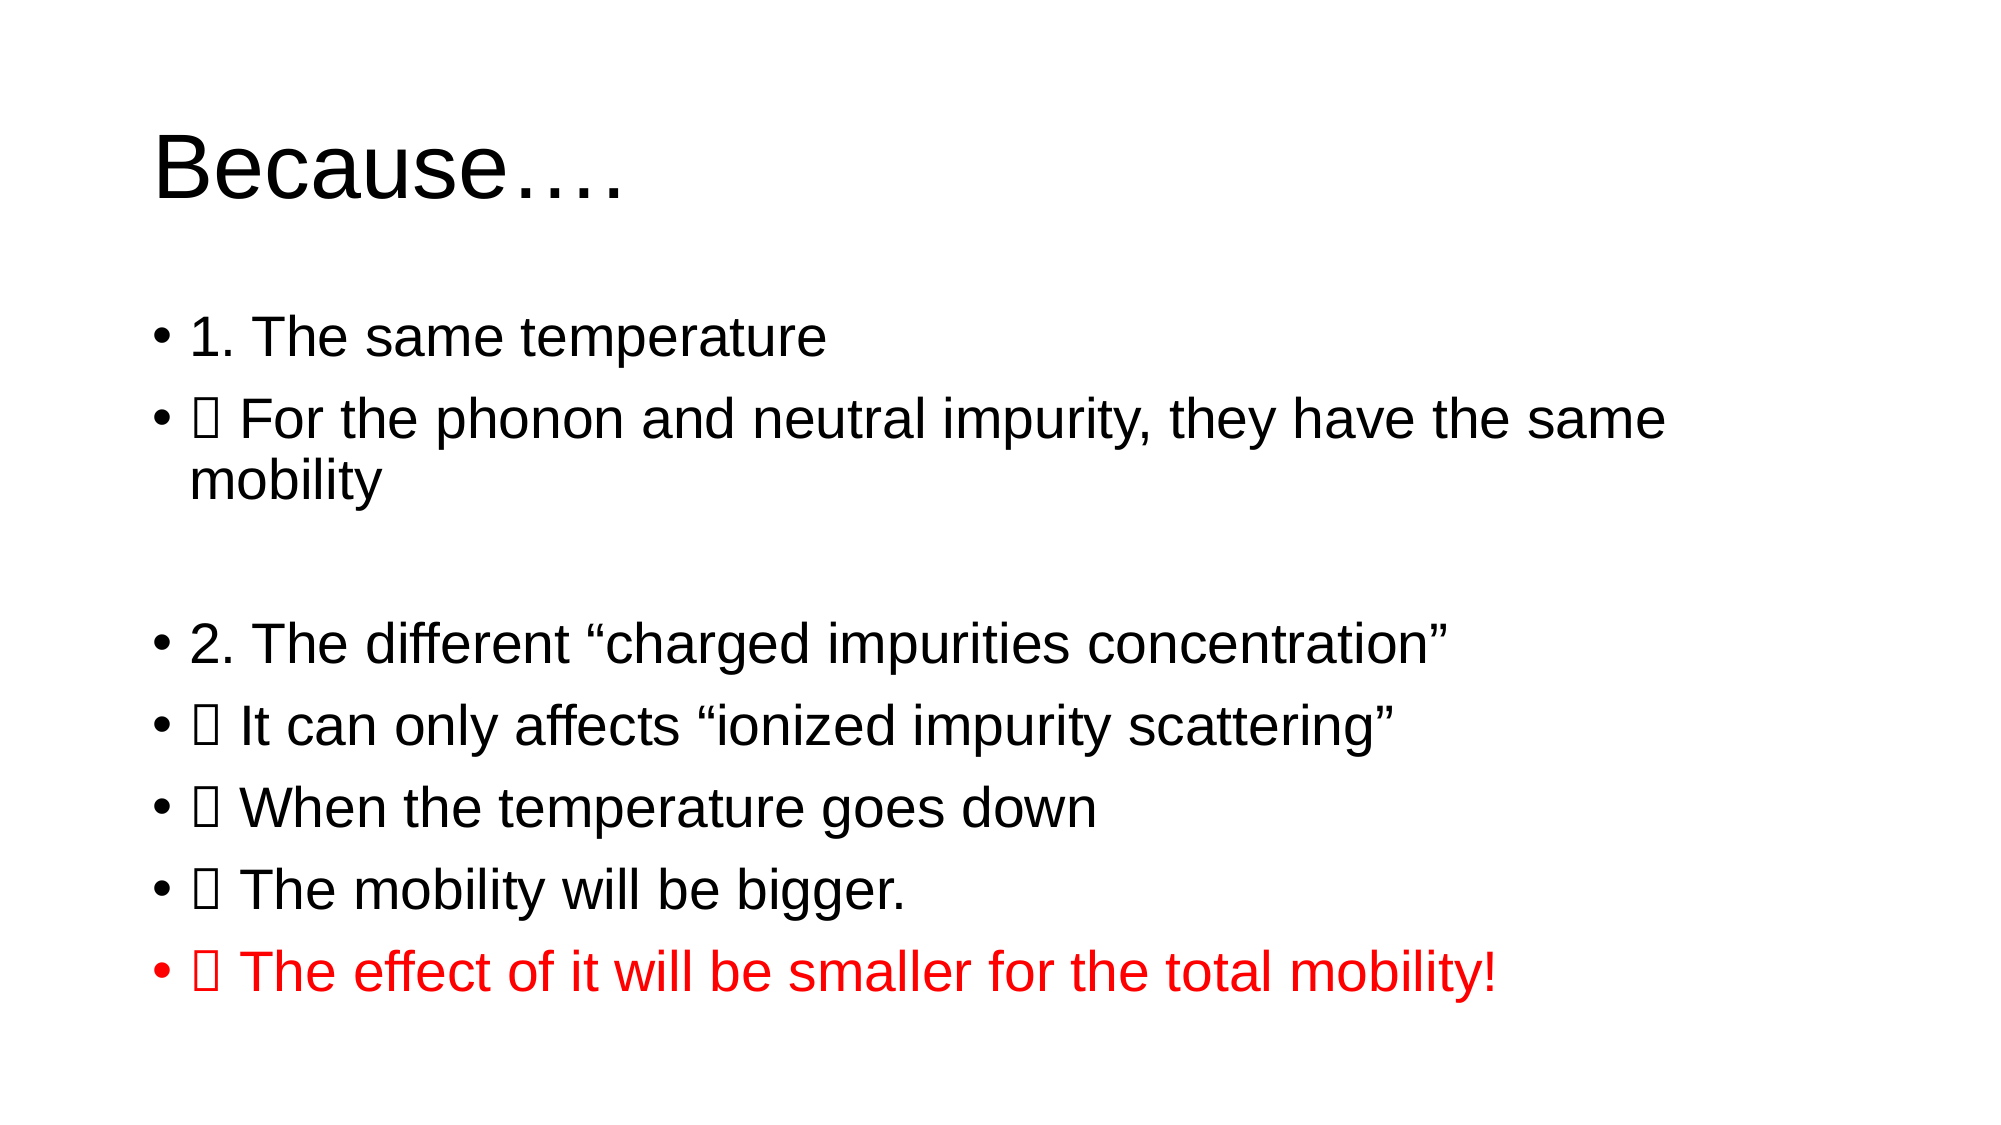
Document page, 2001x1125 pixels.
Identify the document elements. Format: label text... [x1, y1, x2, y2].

list 1. The same temperature  For the phonon and neutral impurity, they have the same mobility 2. The different “charged impurities concentration”  It can only affects “ionized impurity scattering”  When the temperature goes down  The mobility will be bigger.  The effect of it will be smaller for the total mobility! [137, 299, 1863, 1014]
title Because…. [137, 59, 1863, 278]
